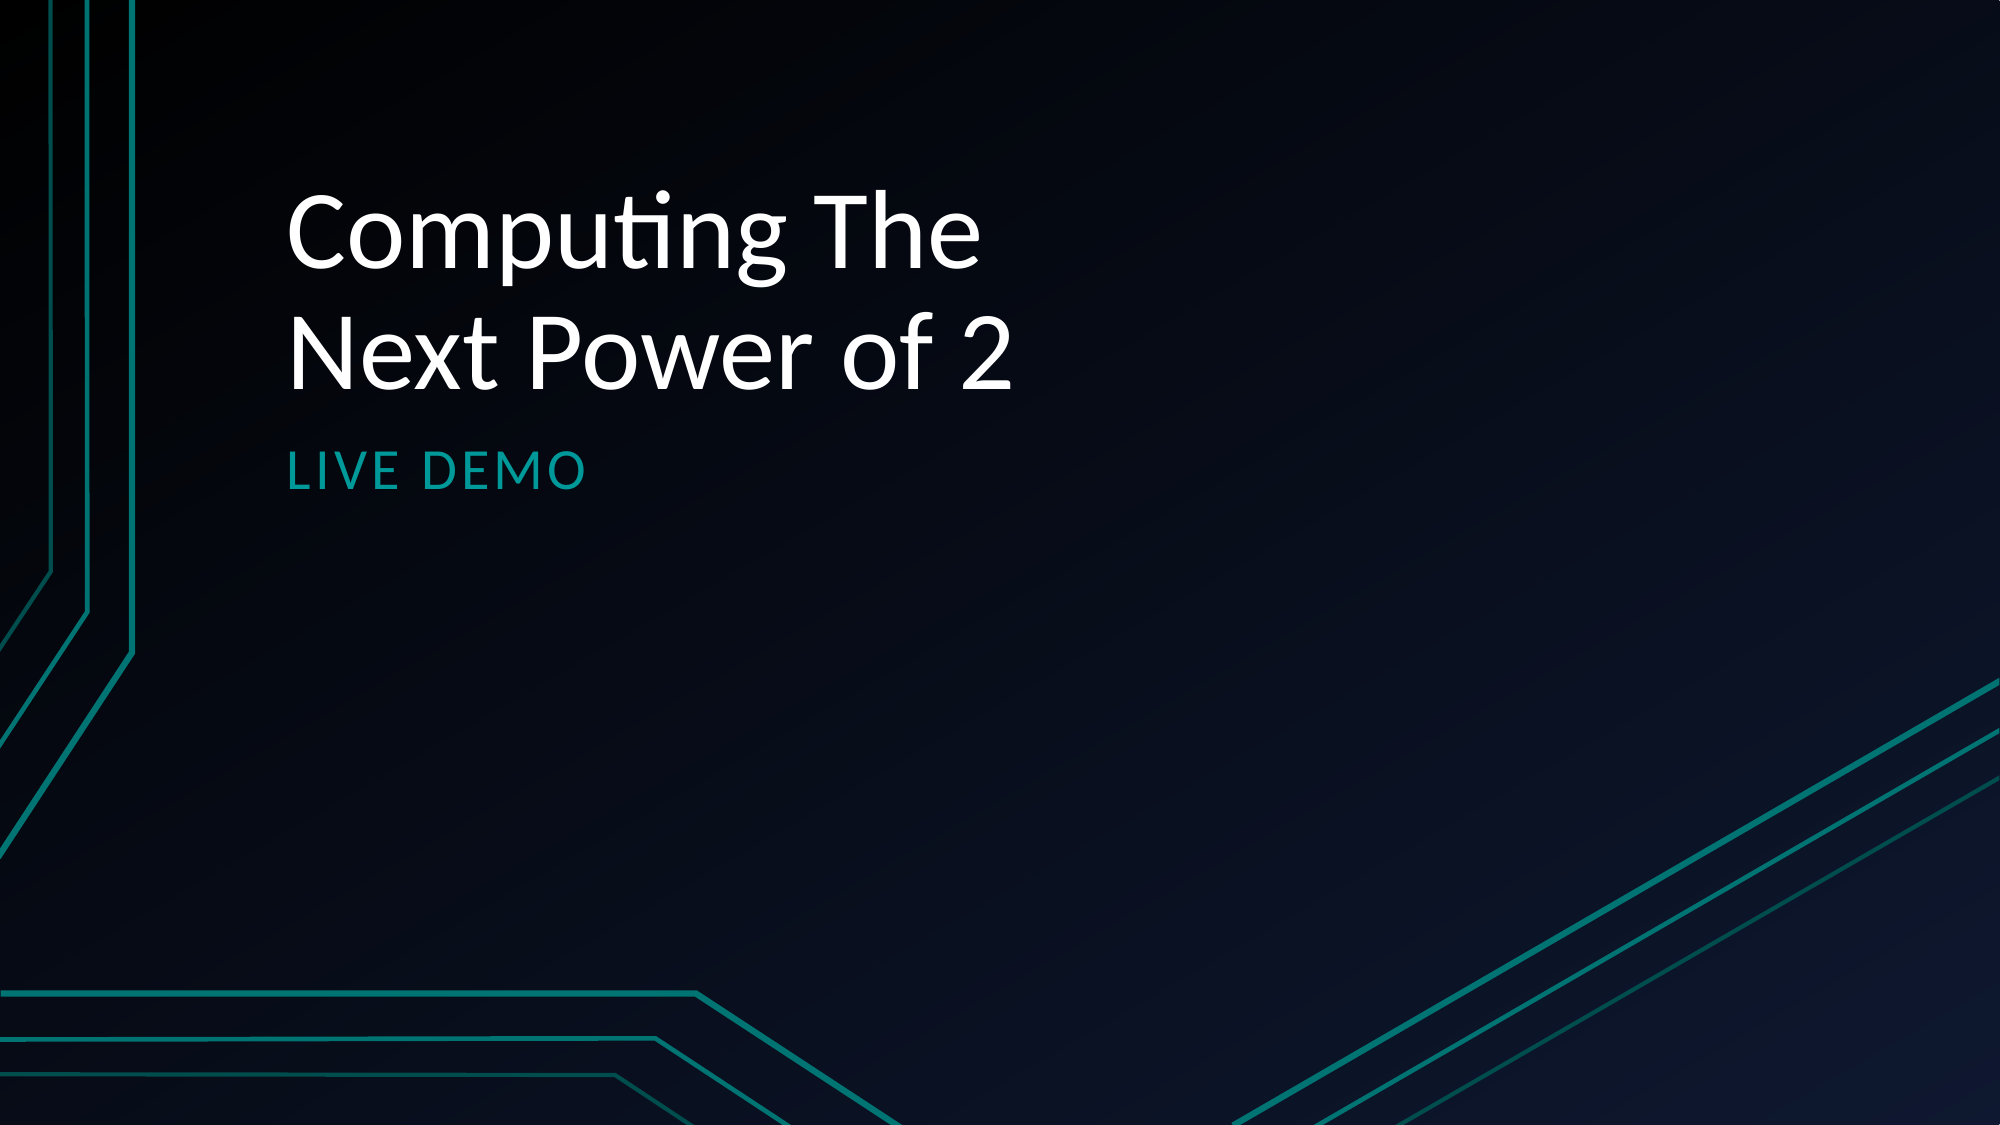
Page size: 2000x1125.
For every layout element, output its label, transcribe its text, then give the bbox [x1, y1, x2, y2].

title Computing The Next Power of 2 [266, 95, 1700, 424]
subtitle Live Demo [266, 429, 1700, 717]
